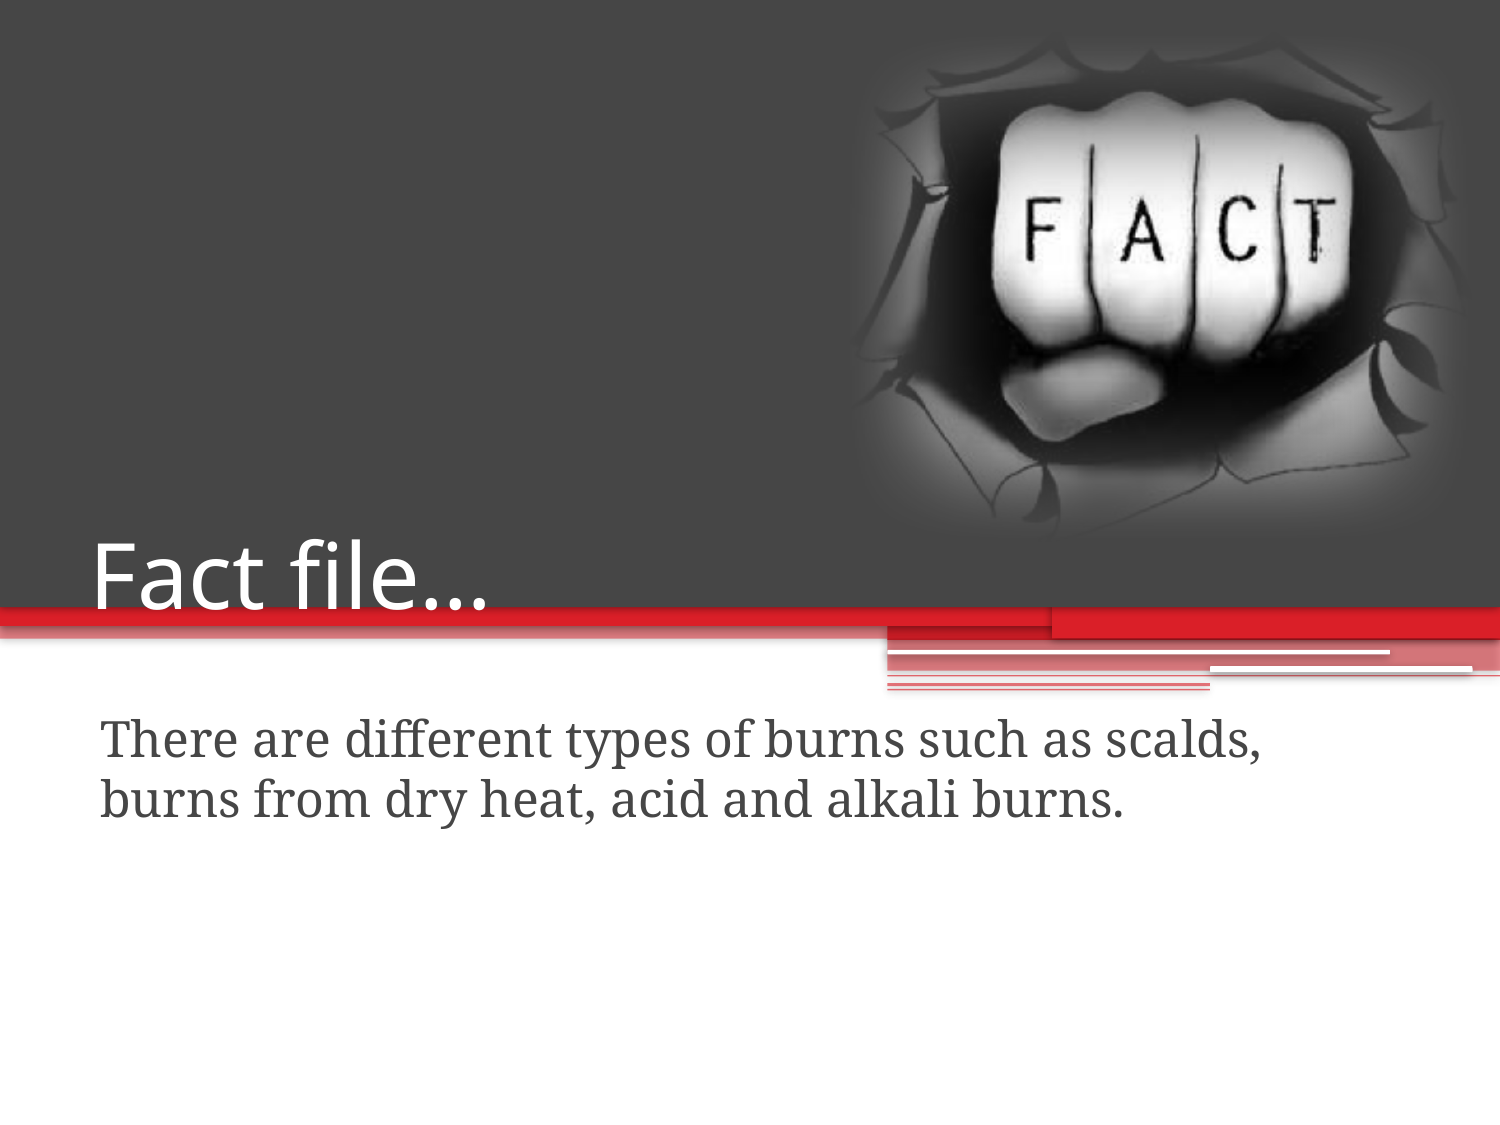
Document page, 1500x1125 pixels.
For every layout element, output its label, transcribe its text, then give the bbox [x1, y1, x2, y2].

subtitle There are different types of burns such as scalds, burns from dry heat, acid and alkali burns. [75, 699, 1425, 988]
picture [837, 23, 1480, 551]
title Fact file… [75, 394, 1463, 636]
